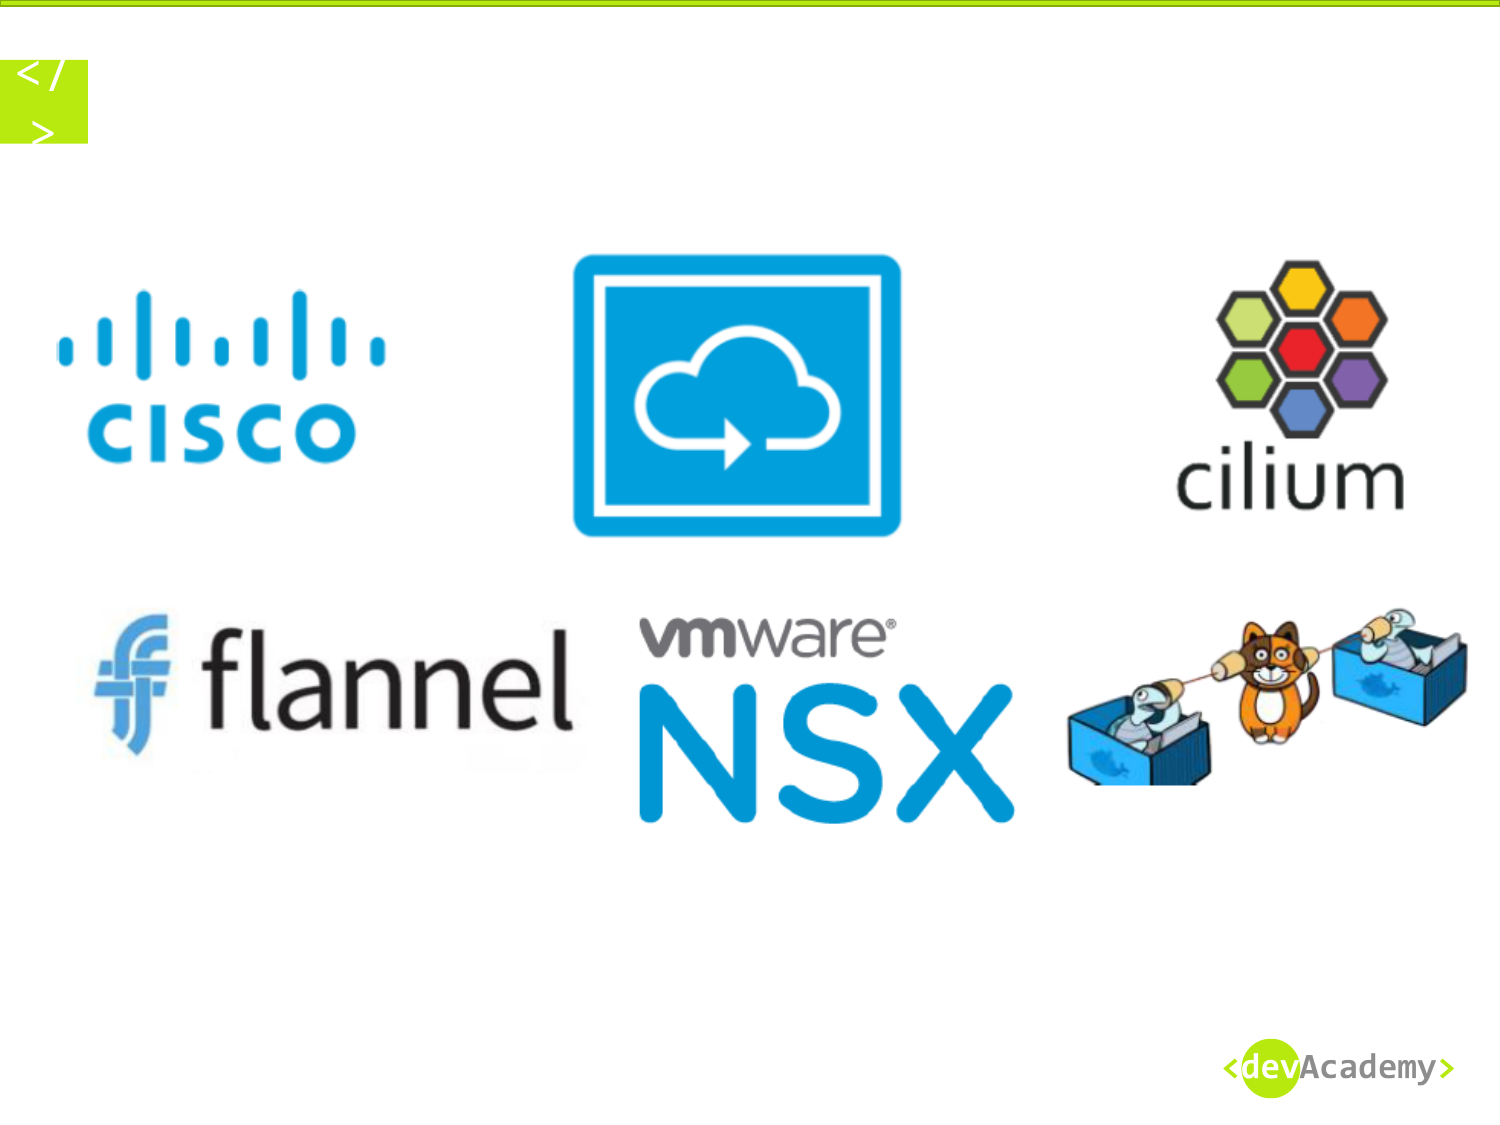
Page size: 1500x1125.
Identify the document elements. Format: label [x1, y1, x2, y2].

picture [0, 188, 1500, 853]
picture [1218, 1036, 1458, 1102]
